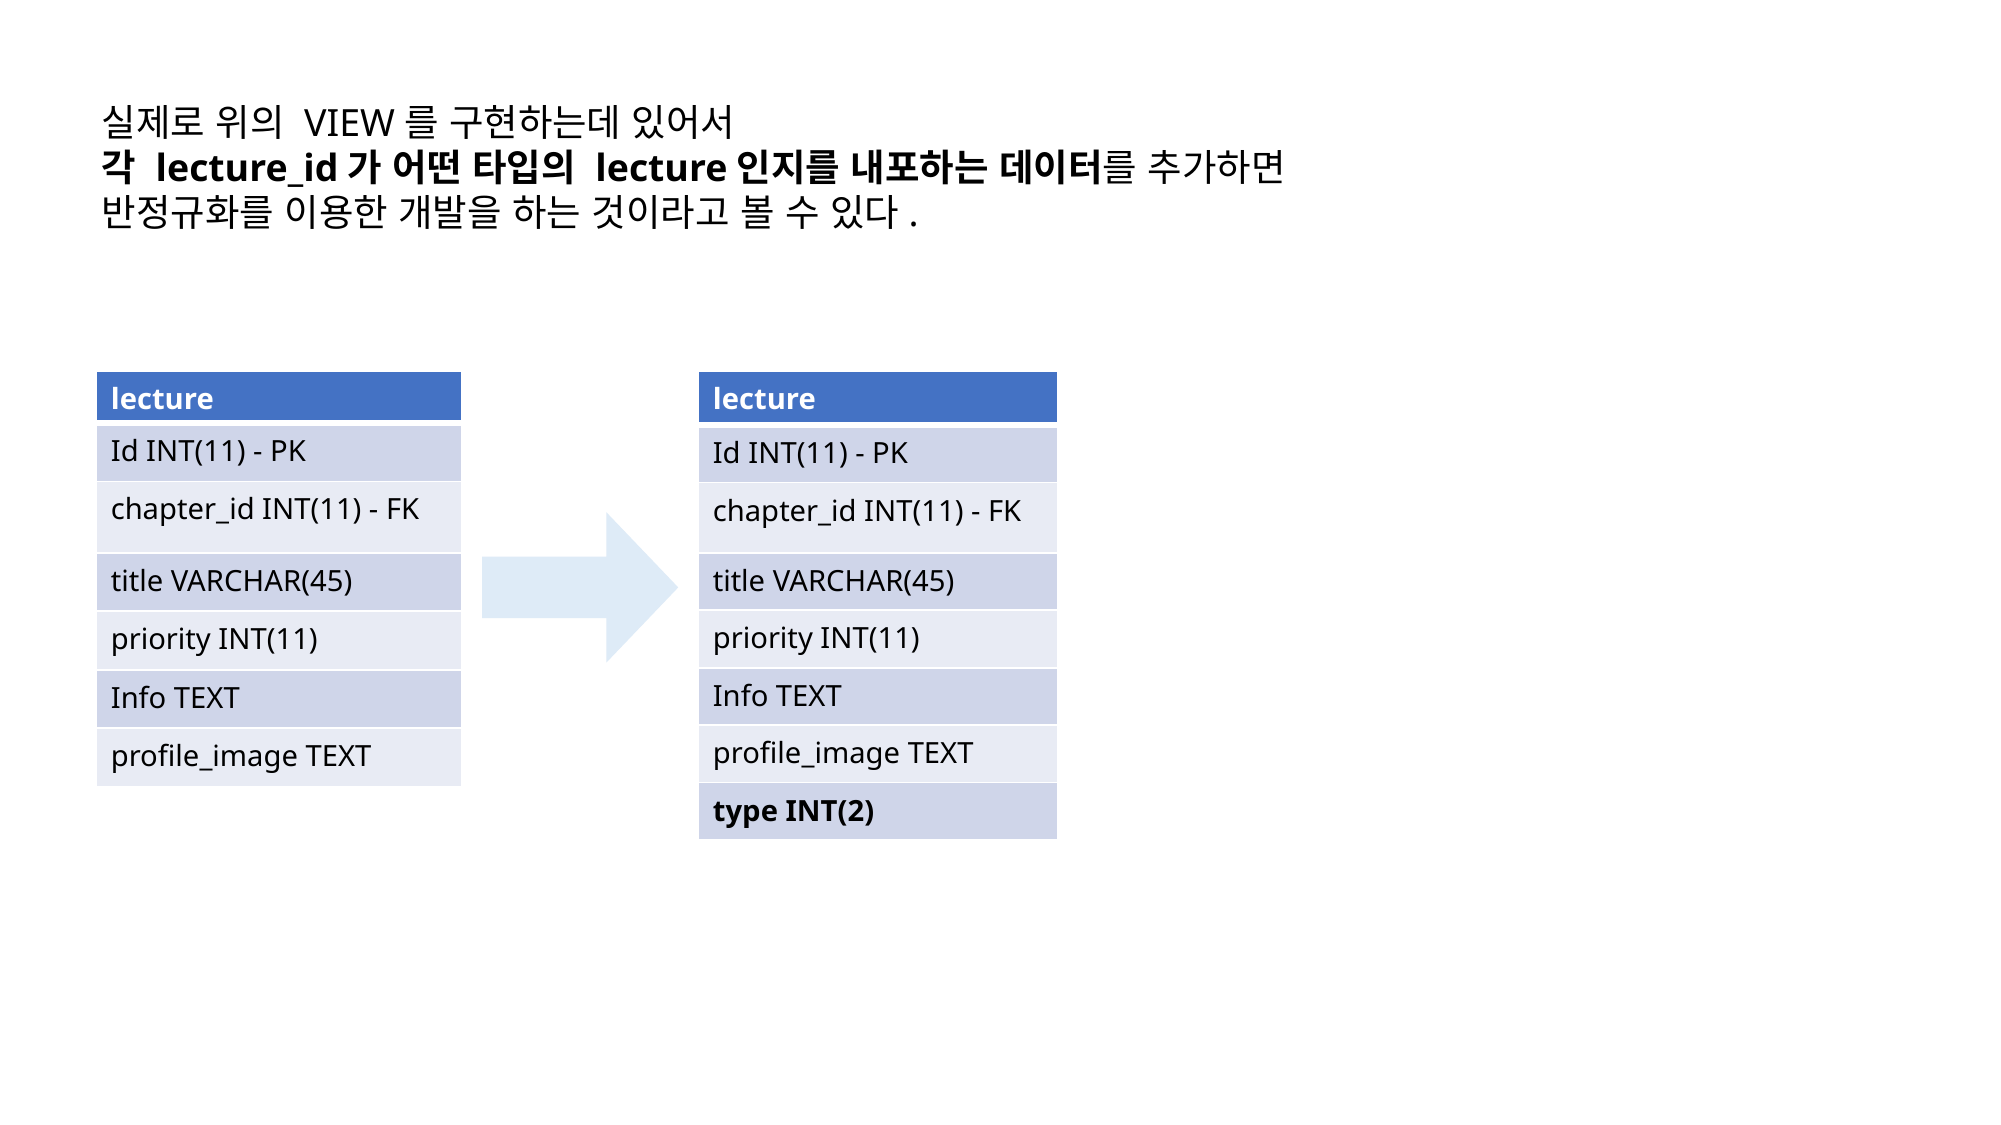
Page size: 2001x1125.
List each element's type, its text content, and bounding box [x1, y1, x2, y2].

table_header lecture [699, 372, 1057, 422]
table_header lecture [97, 372, 461, 420]
table_cell priority INT(11) [699, 611, 1057, 667]
table_cell Info TEXT [97, 671, 461, 727]
table_cell profile_image TEXT [97, 729, 461, 786]
table_cell Info TEXT [699, 669, 1057, 724]
table_cell profile_image TEXT [699, 726, 1057, 782]
table_cell title VARCHAR(45) [699, 554, 1057, 609]
text_box 실제로 위의 VIEW를 구현하는데 있어서 각 lecture_id가 어떤 타입의 lecture인지를 내포하는 데이터를 추가하면 반정규화를 이용한 개발을 하는 것이라고 볼 수 있다. [86, 91, 1301, 242]
table_cell Id INT(11) - PK [97, 426, 461, 481]
table_cell type INT(2) [699, 783, 1057, 839]
table_cell chapter_id INT(11) - FK [699, 483, 1057, 552]
text_box [481, 509, 680, 666]
table_cell chapter_id INT(11) - FK [97, 482, 461, 552]
table_cell Id INT(11) - PK [699, 428, 1057, 482]
table_cell title VARCHAR(45) [97, 554, 461, 610]
table_cell priority INT(11) [97, 612, 461, 669]
